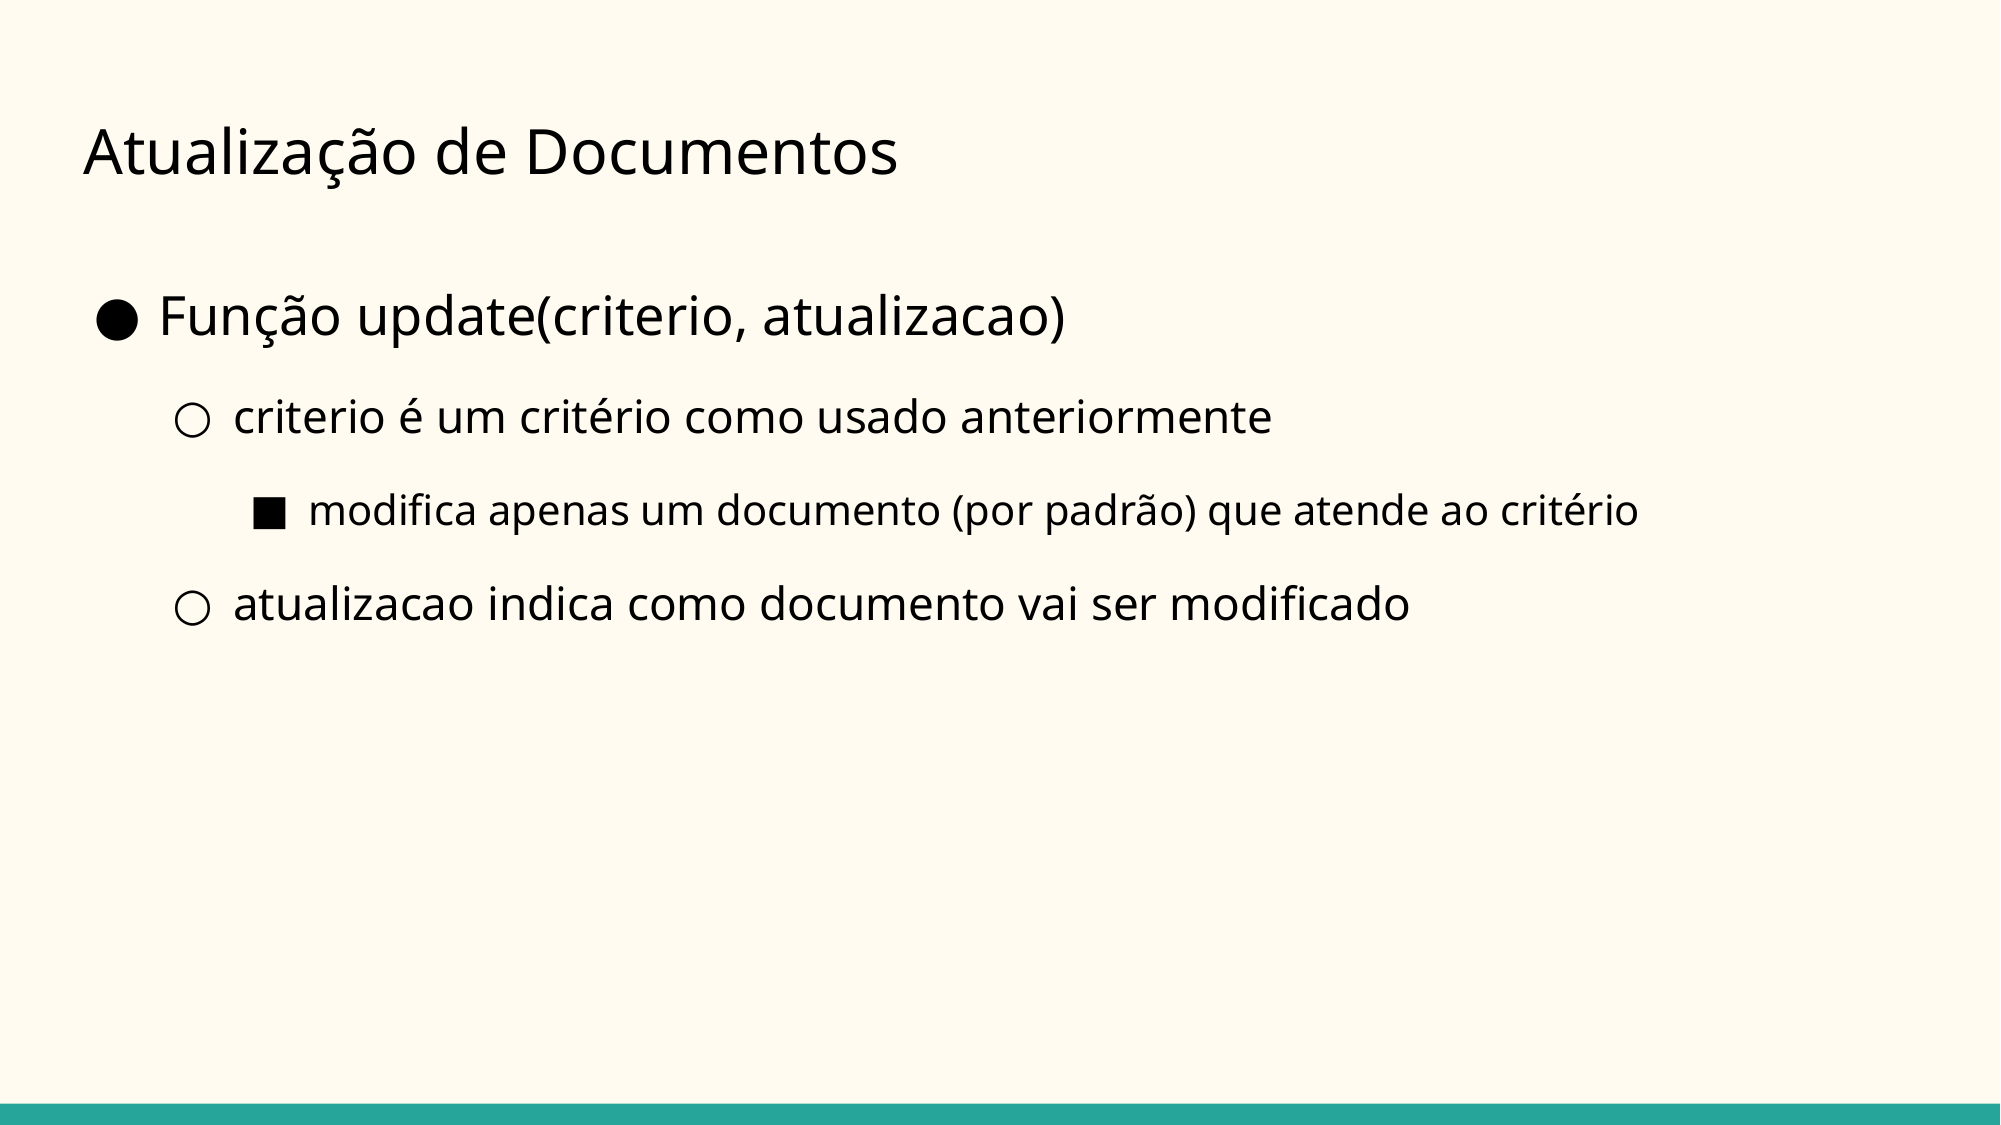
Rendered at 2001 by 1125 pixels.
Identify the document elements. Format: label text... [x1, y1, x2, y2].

list Função update(criterio, atualizacao) criterio é um critério como usado anteriormente modifica apenas um documento (por padrão) que atende ao critério atualizacao indica como documento vai ser modificado [68, 256, 1932, 1000]
title Atualização de Documentos [68, 97, 1932, 232]
